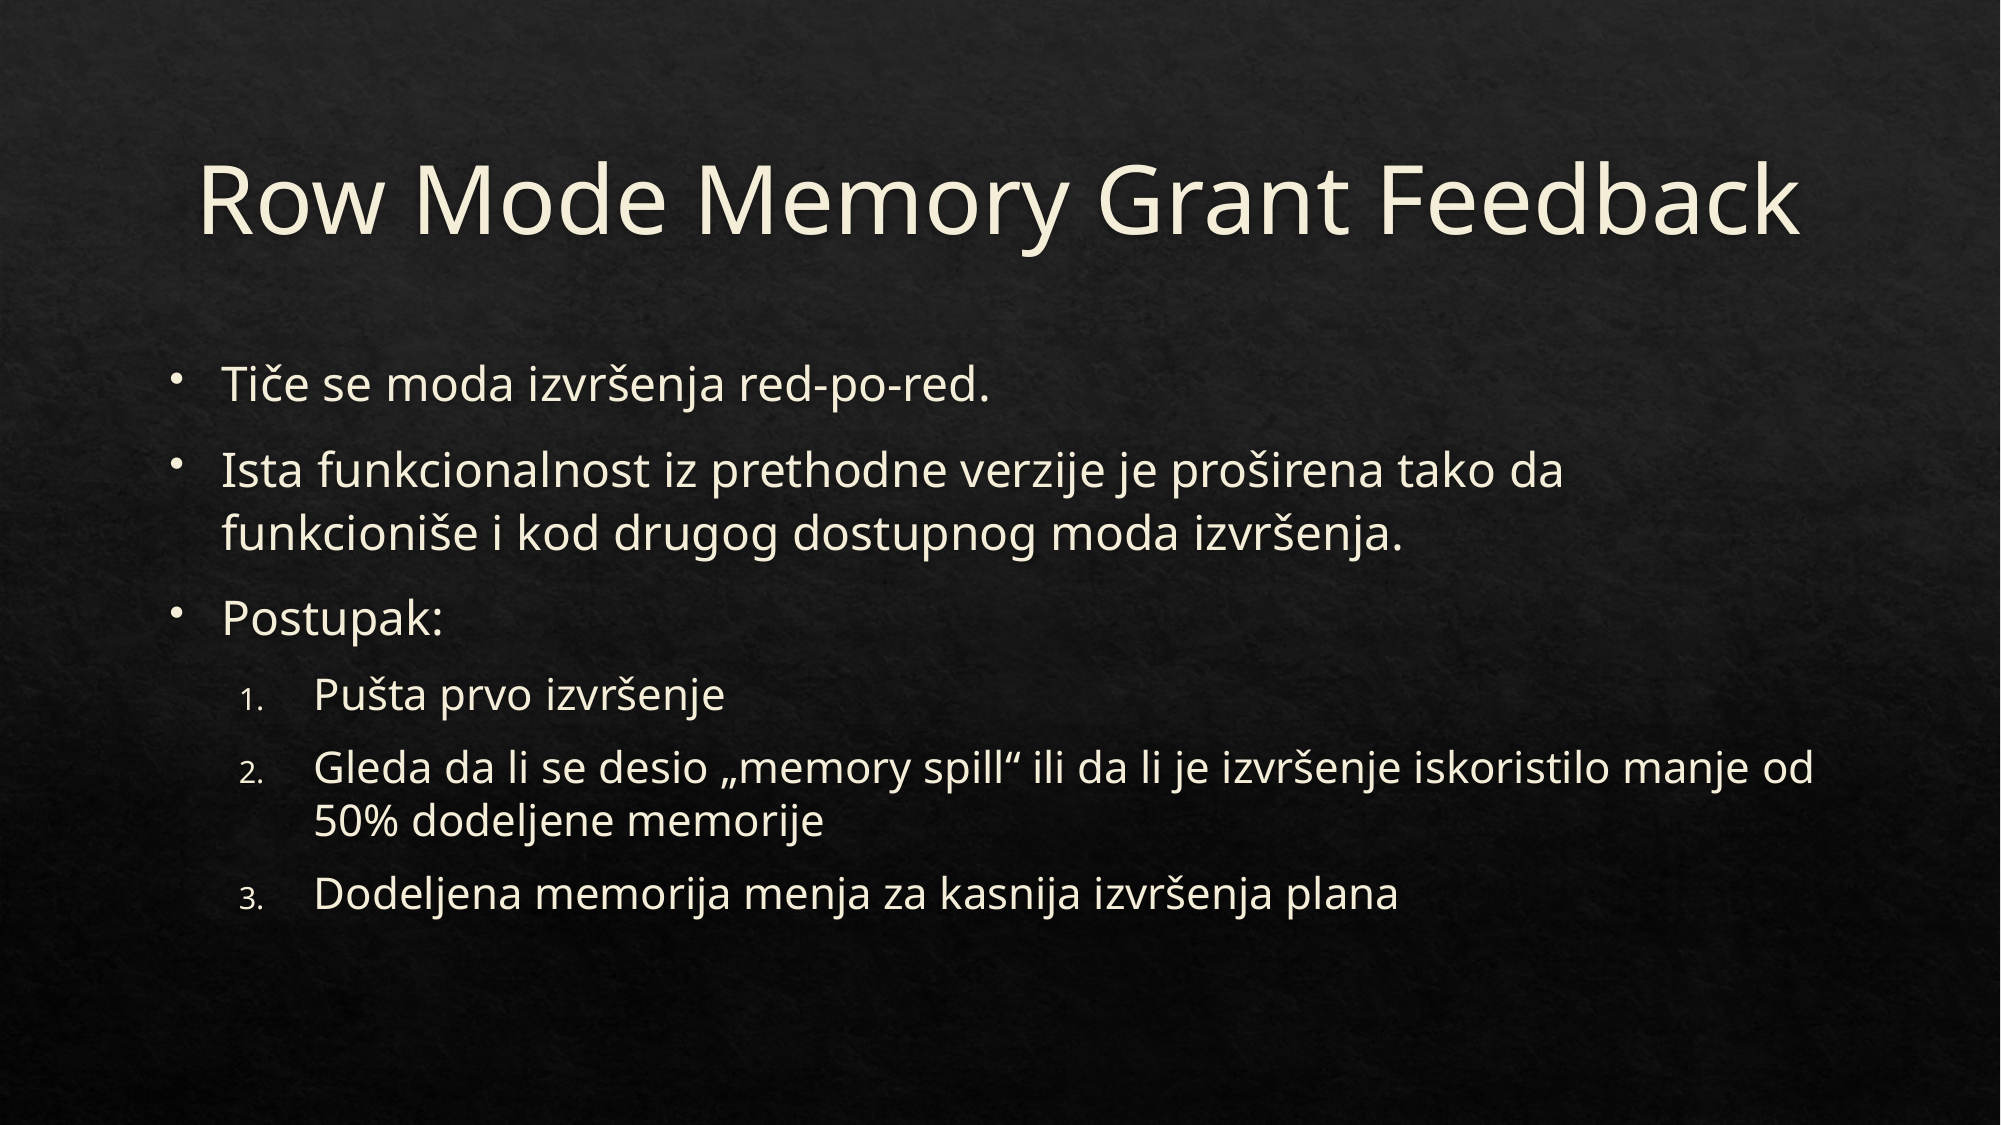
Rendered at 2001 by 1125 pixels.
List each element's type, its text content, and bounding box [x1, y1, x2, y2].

title Row Mode Memory Grant Feedback [149, 99, 1849, 307]
list Tiče se moda izvršenja red-po-red. Ista funkcionalnost iz prethodne verzije je proširena tako da funkcioniše i kod drugog dostupnog moda izvršenja. Postupak: Pušta prvo izvršenje Gleda da li se desio „memory spill“ ili da li je izvršenje iskoristilo manje od 50% dodeljene memorije Dodeljena memorija menja za kasnija izvršenja plana [149, 340, 1849, 1048]
